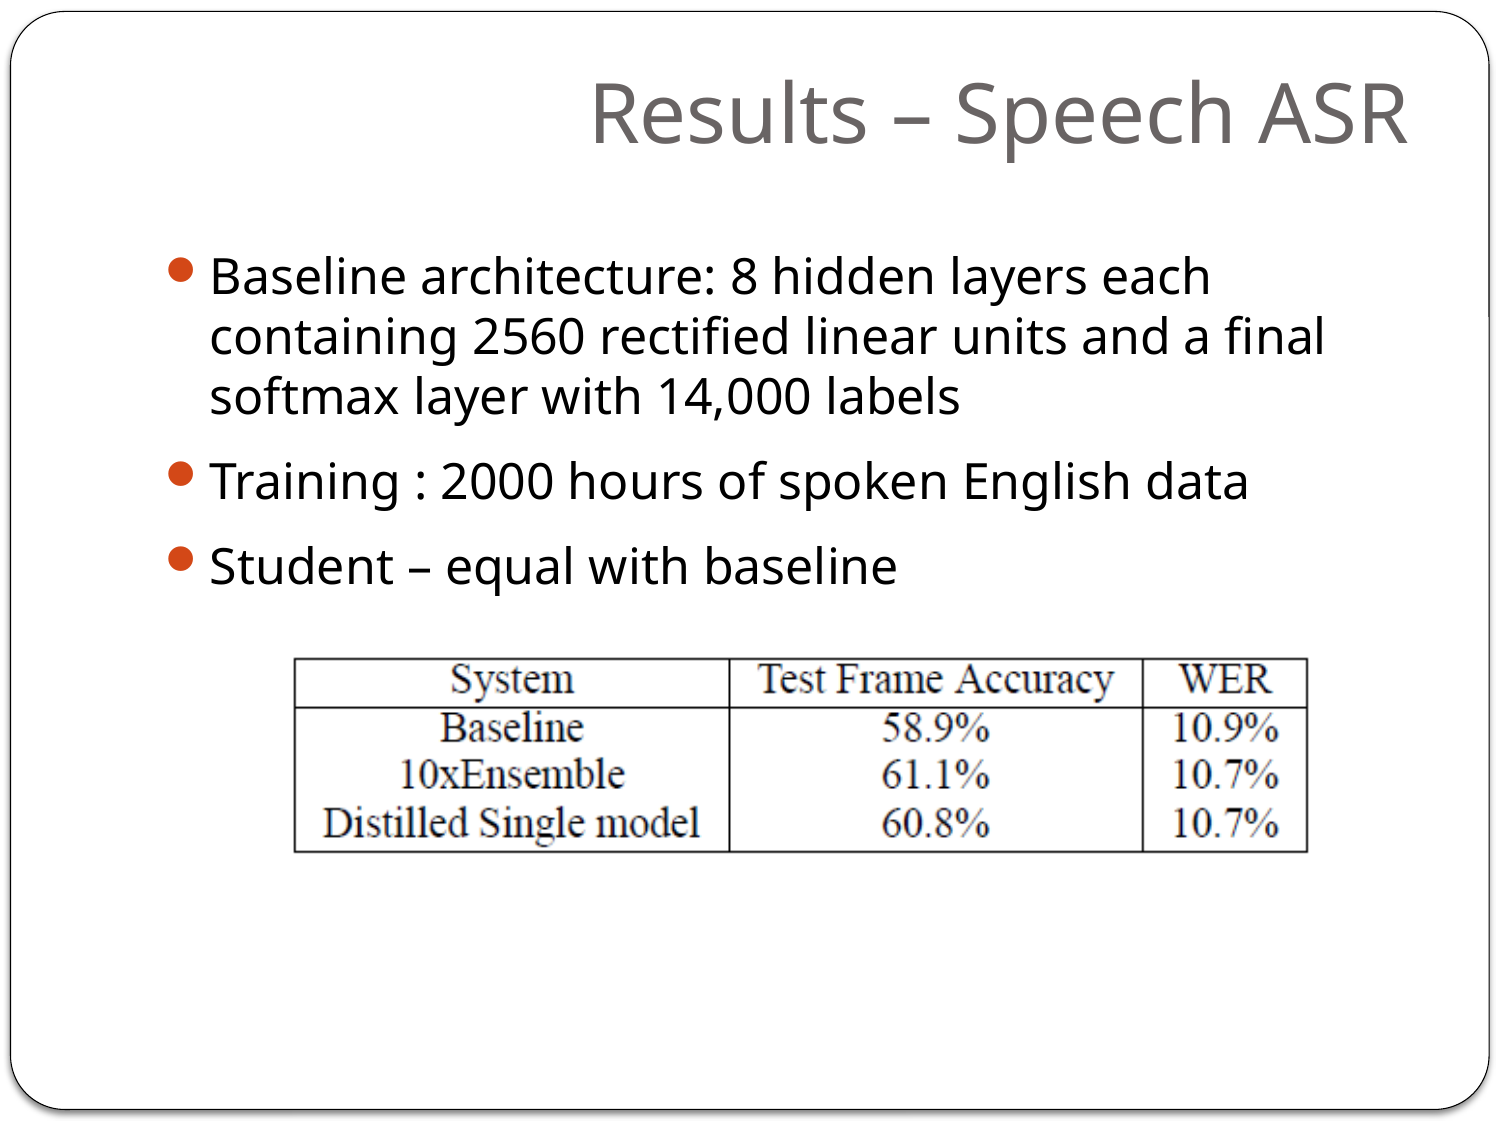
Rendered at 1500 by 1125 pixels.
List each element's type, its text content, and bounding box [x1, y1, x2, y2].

title Results – Speech ASR [150, 45, 1425, 175]
list Baseline architecture: 8 hidden layers each containing 2560 rectified linear units and a final softmax layer with 14,000 labels Training : 2000 hours of spoken English data Student – equal with baseline [150, 237, 1425, 988]
picture [274, 637, 1320, 863]
